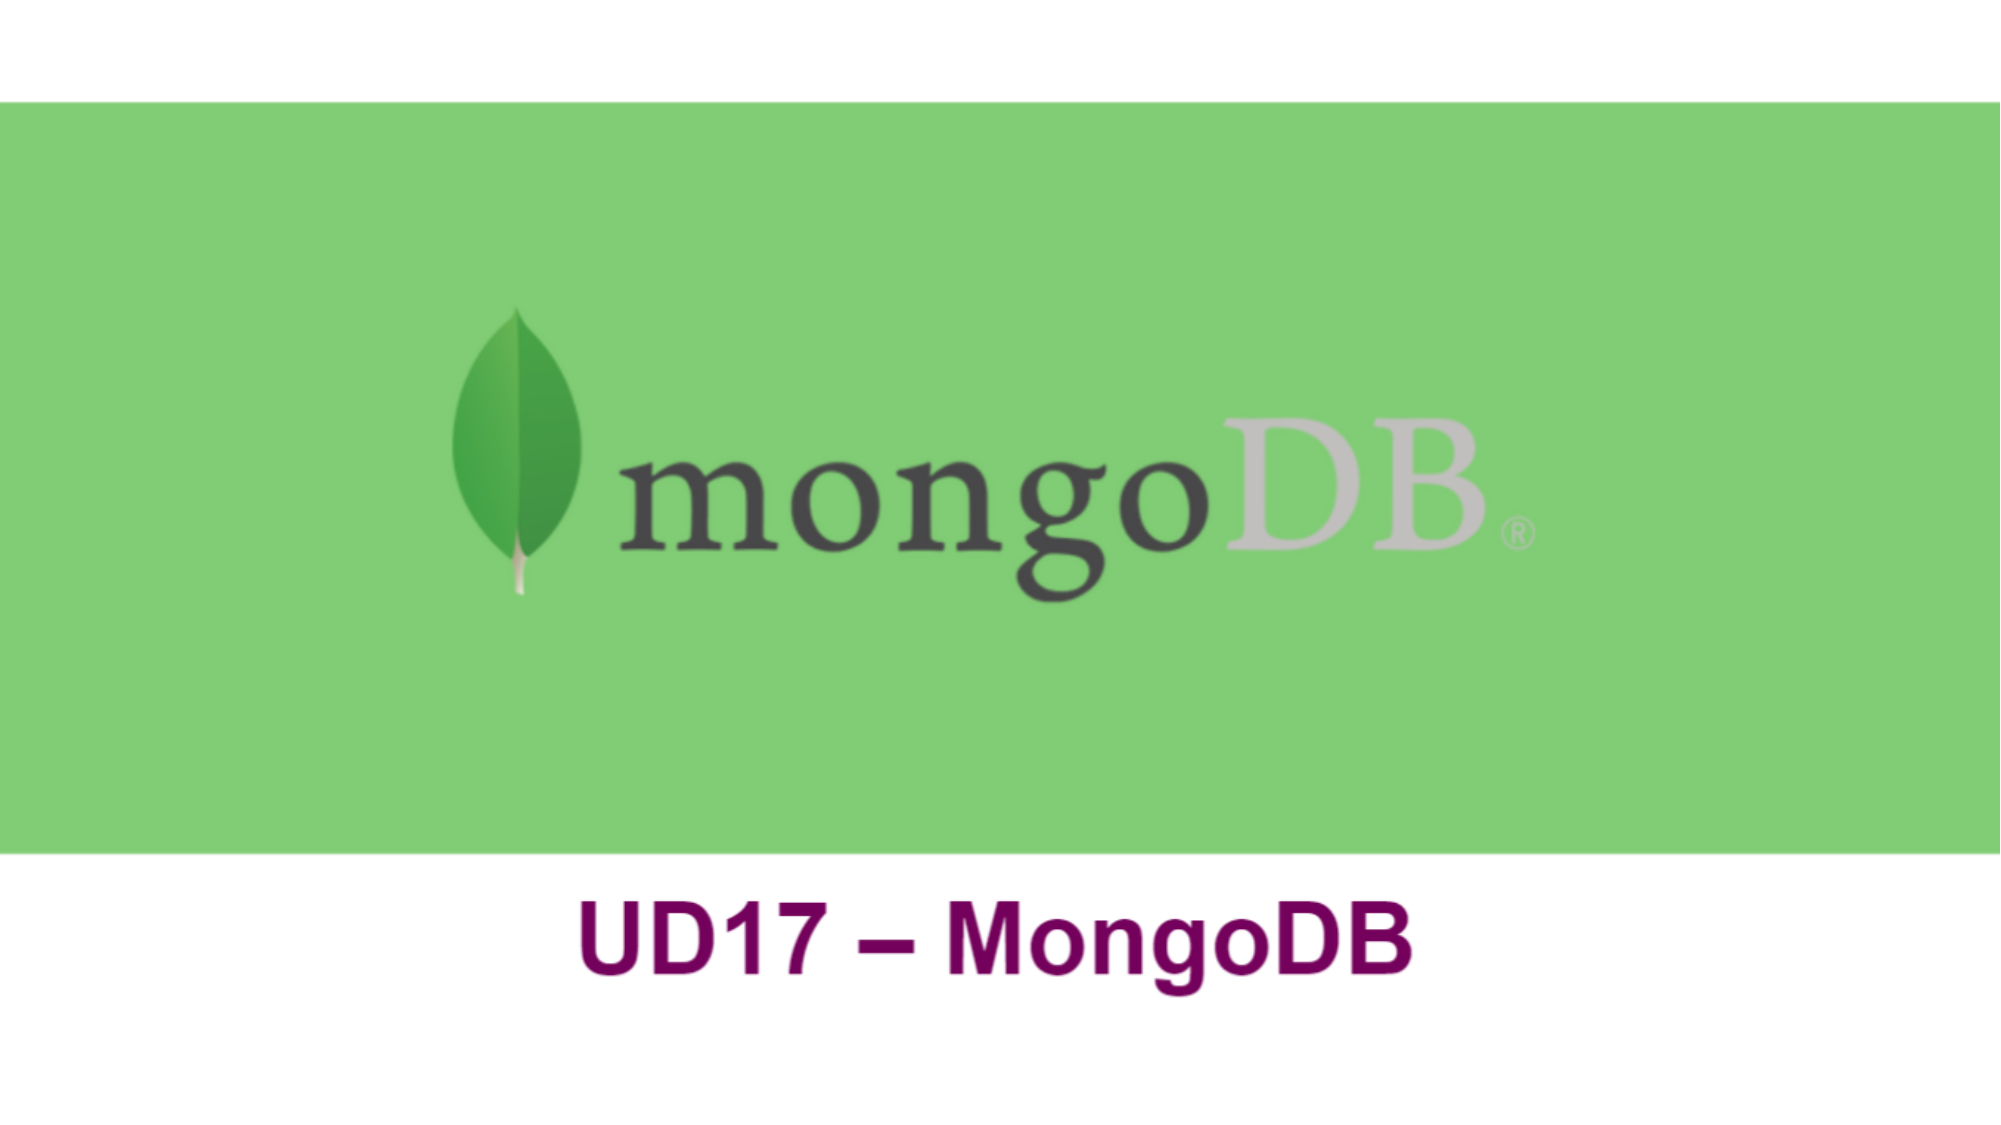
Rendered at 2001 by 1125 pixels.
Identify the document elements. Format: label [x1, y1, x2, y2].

picture [0, 101, 2000, 999]
